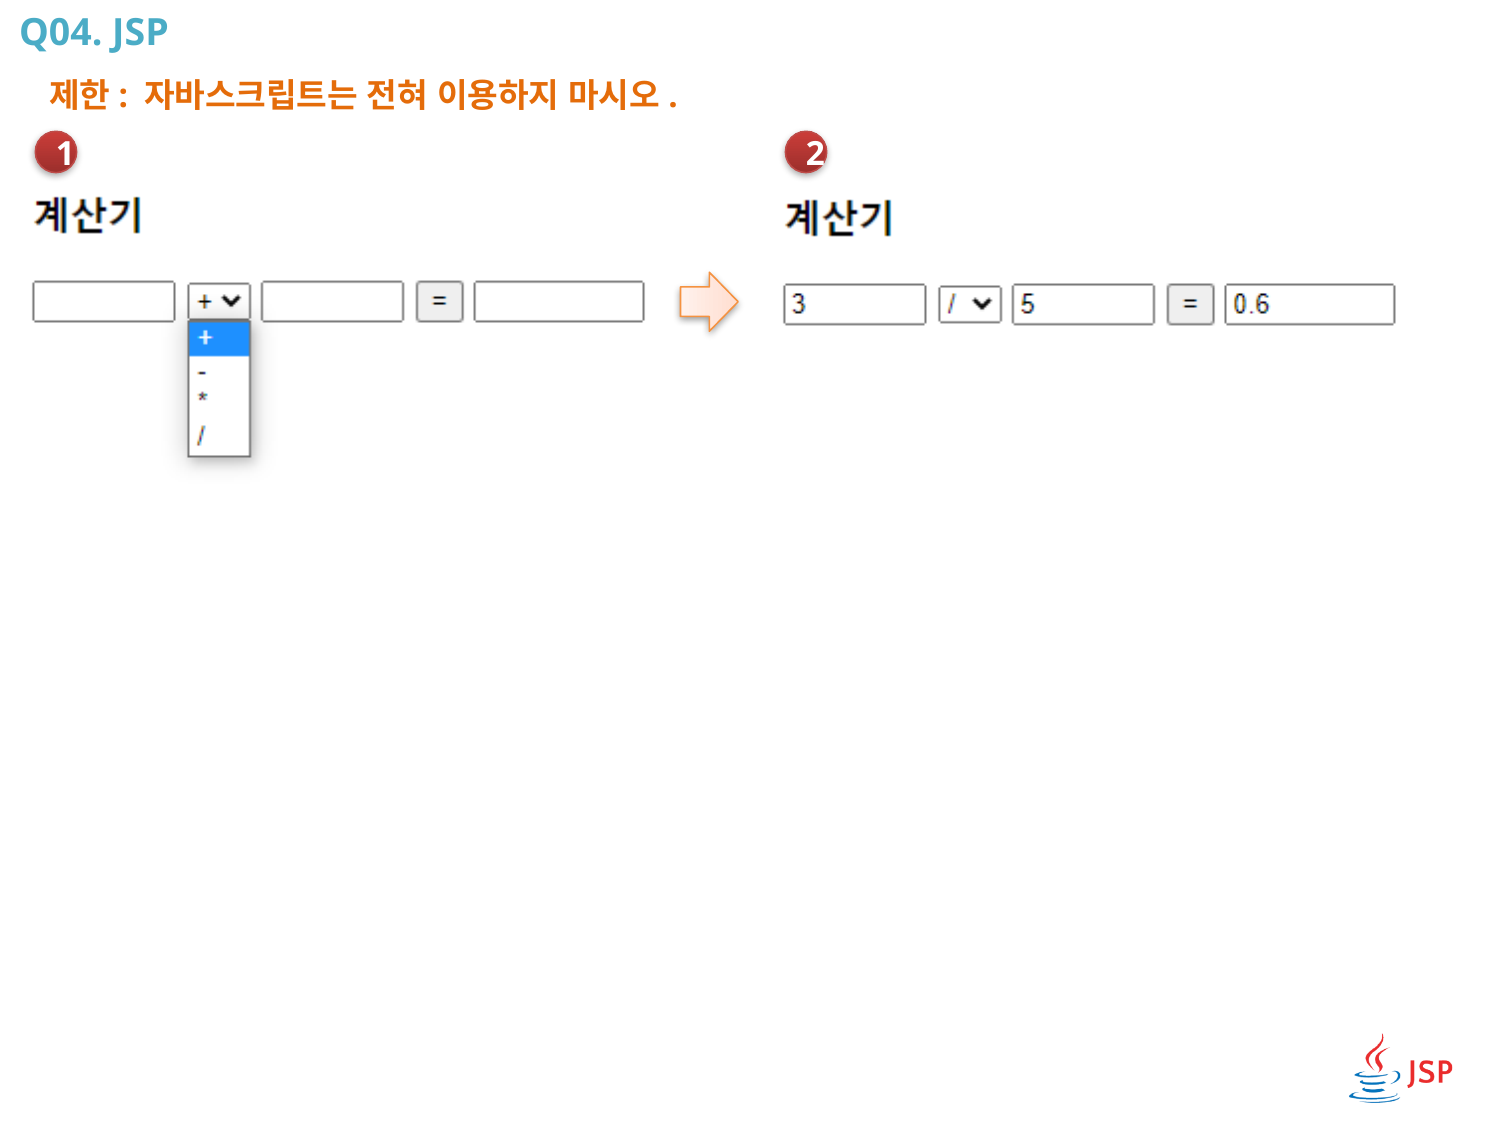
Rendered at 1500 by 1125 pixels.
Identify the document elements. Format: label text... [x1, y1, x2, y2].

text_box [679, 271, 739, 332]
text_box 제한: 자바스크립트는 전혀 이용하지 마시오. [34, 66, 693, 121]
text_box Q04. JSP [4, 0, 185, 61]
picture [768, 170, 1483, 371]
text_box 2 [784, 130, 828, 168]
text_box 1 [34, 130, 78, 174]
picture [1304, 1014, 1500, 1125]
picture [17, 176, 674, 516]
